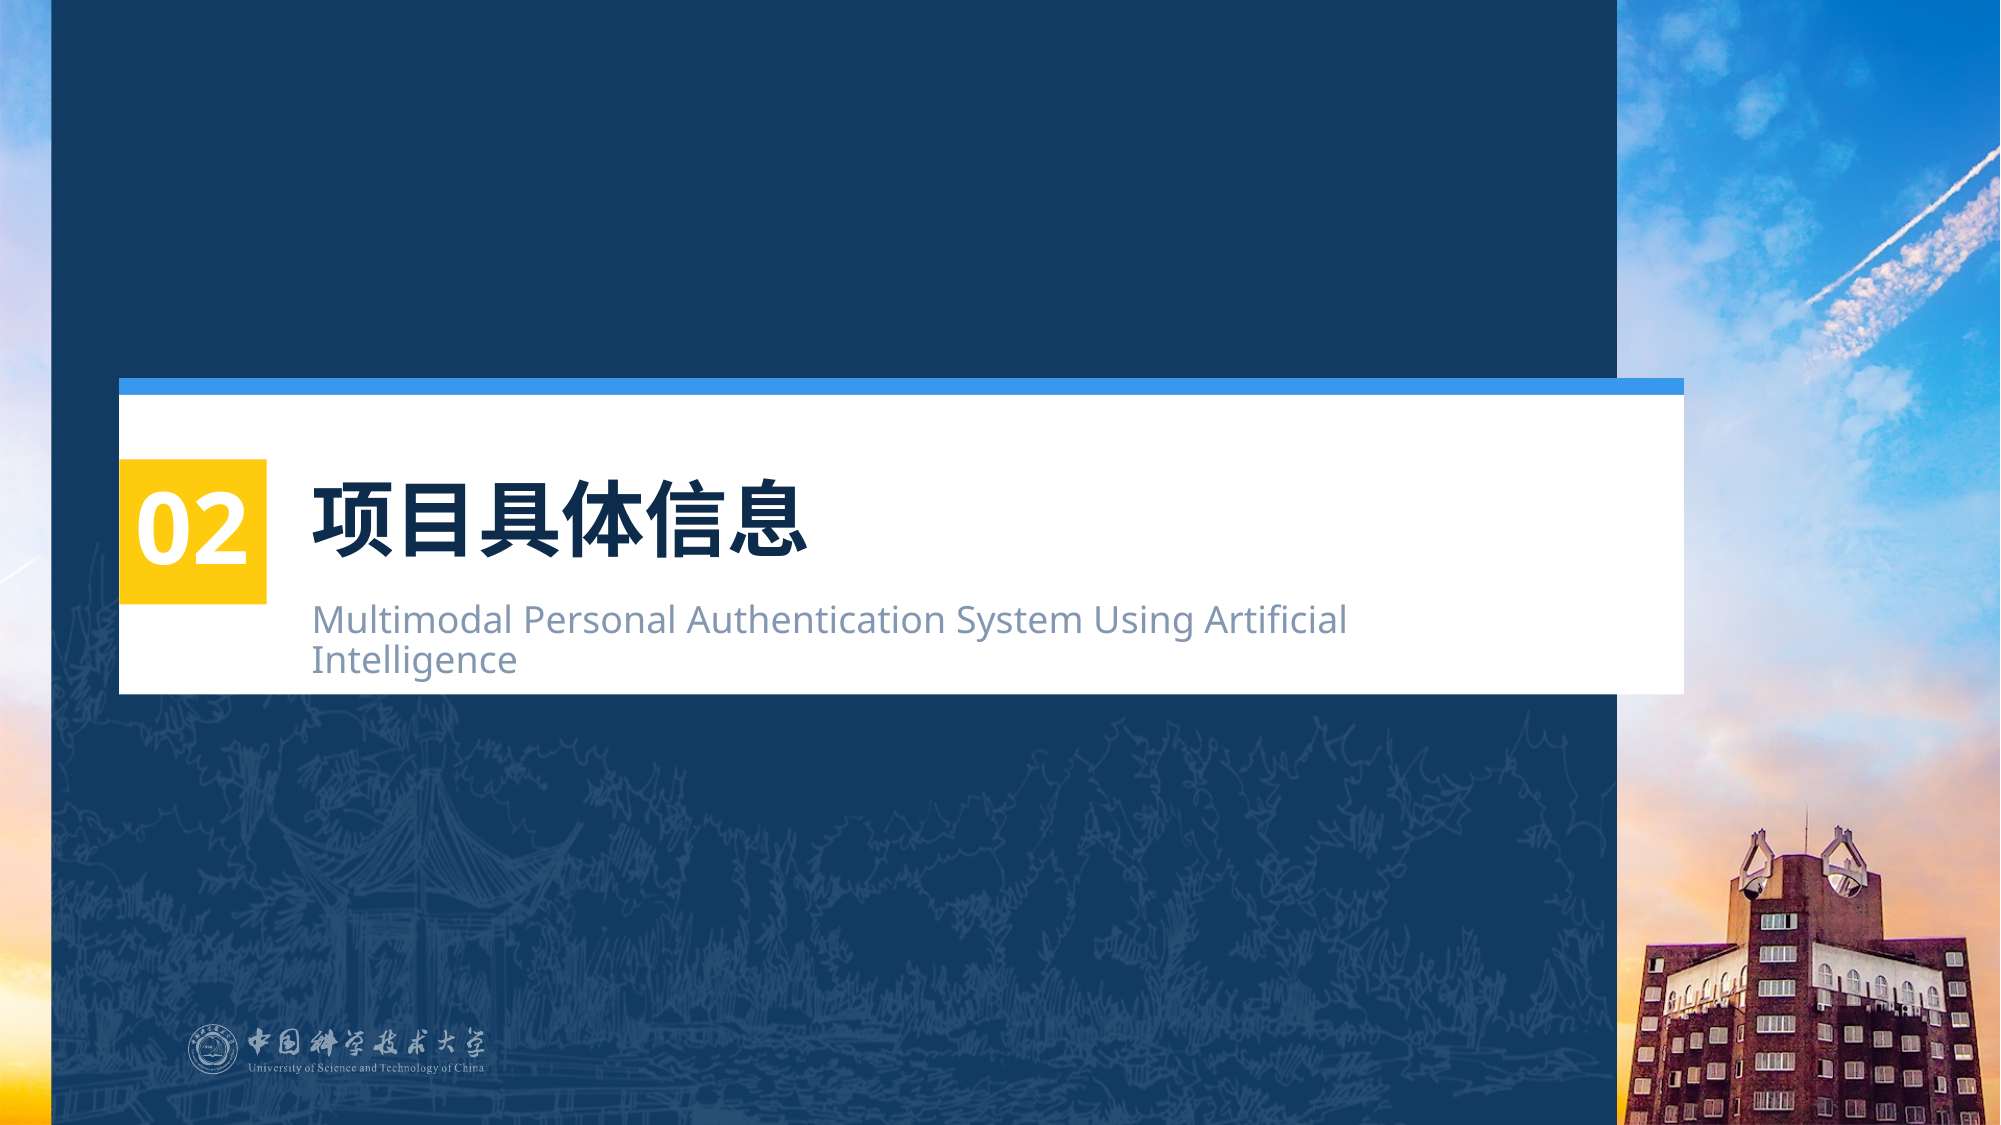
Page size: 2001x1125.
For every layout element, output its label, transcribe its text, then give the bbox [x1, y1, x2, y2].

picture [0, 0, 51, 1125]
subtitle Multimodal Personal Authentication System Using Artificial Intelligence [296, 593, 1565, 661]
title 项目具体信息 [296, 455, 1565, 592]
picture [1617, 0, 2000, 1125]
list 02 [119, 459, 267, 605]
